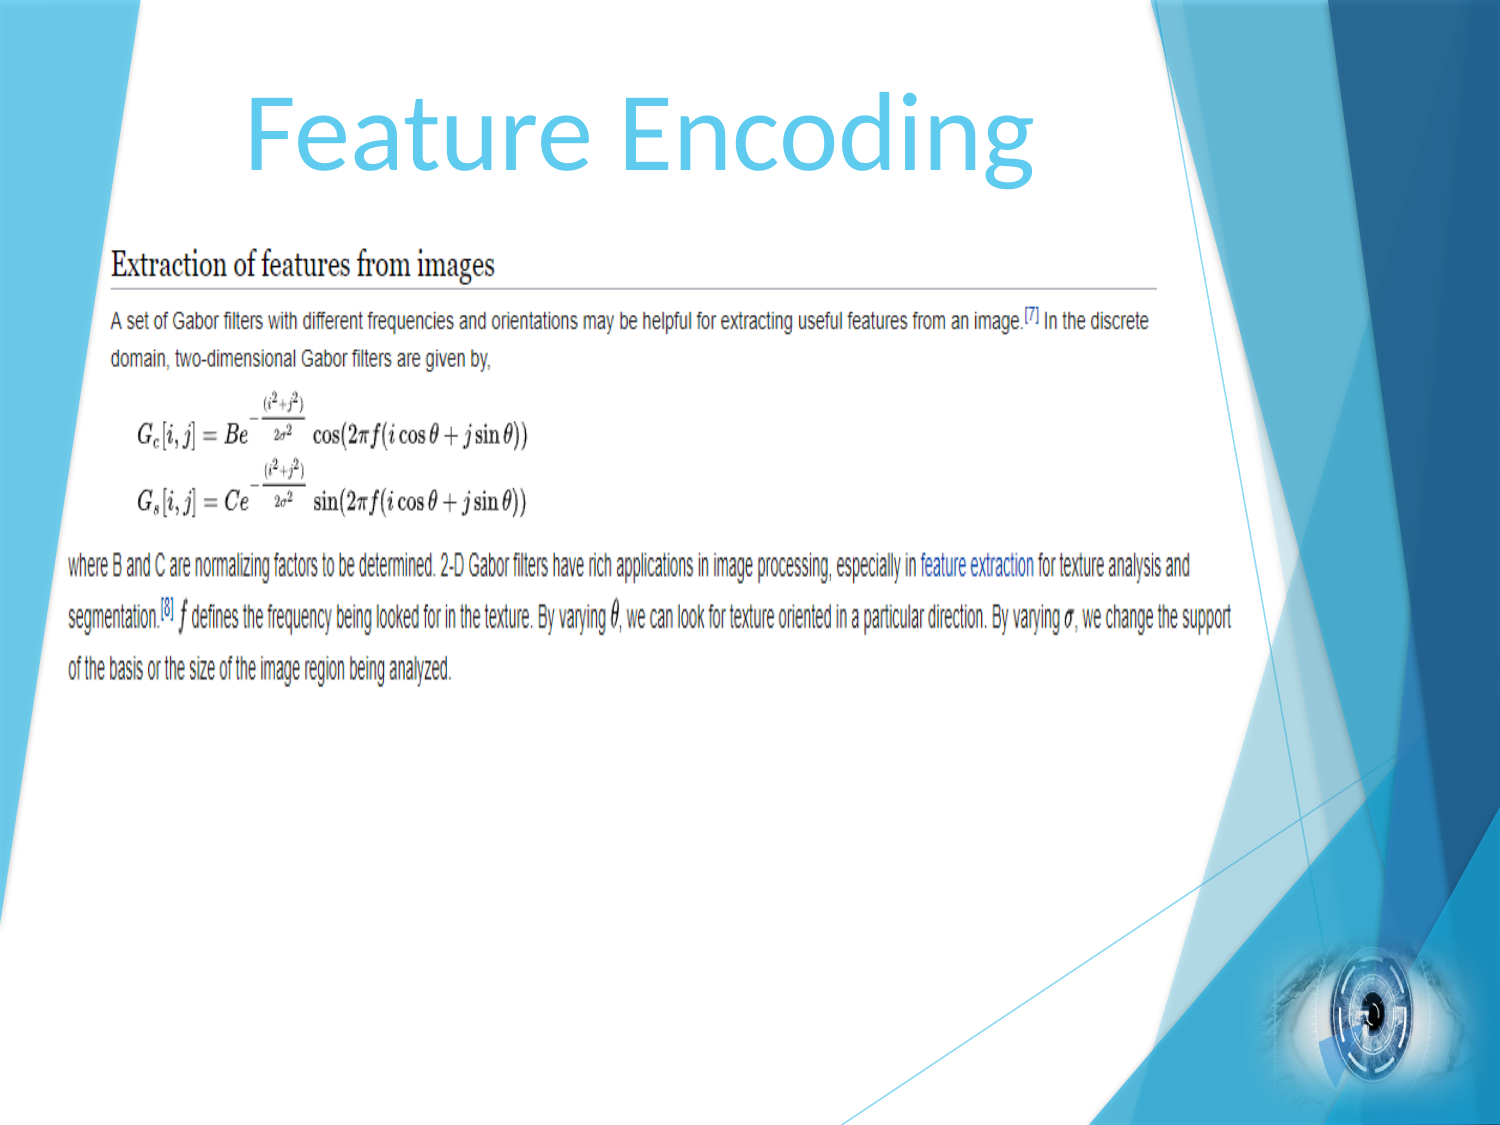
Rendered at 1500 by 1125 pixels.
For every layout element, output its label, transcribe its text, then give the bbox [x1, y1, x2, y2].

picture [1234, 924, 1500, 1125]
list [105, 236, 1163, 536]
title Feature Encoding [162, 0, 1119, 200]
picture [61, 536, 1238, 713]
